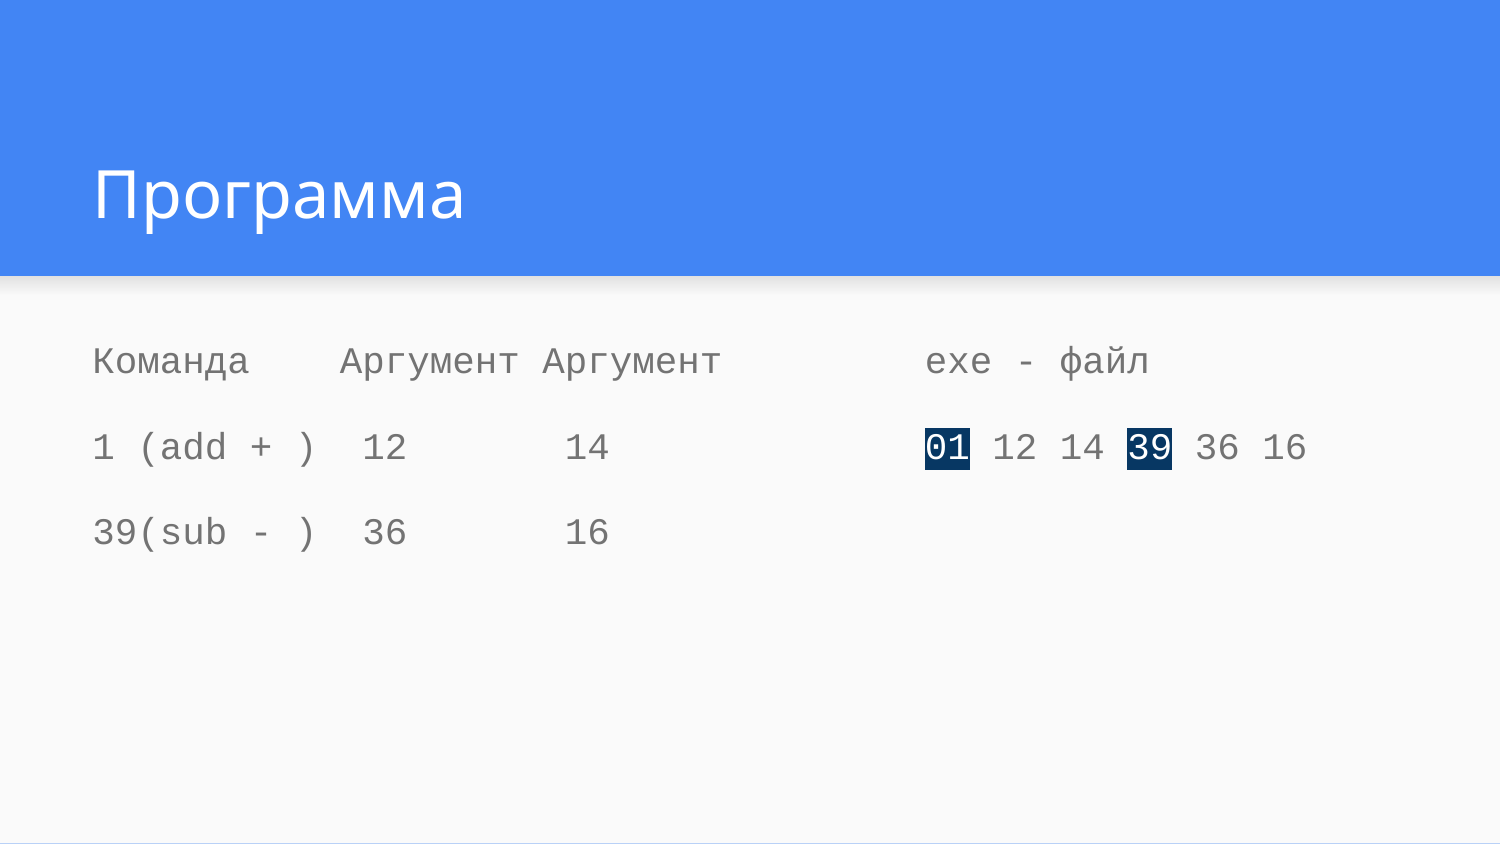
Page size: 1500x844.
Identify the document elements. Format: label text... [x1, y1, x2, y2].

list Команда Аргумент Аргумент exe - файл 1 (add + ) 12 14 01 12 14 39 36 16 39(sub - ) 36 16 [77, 314, 1427, 760]
title Программа [77, 121, 1427, 248]
